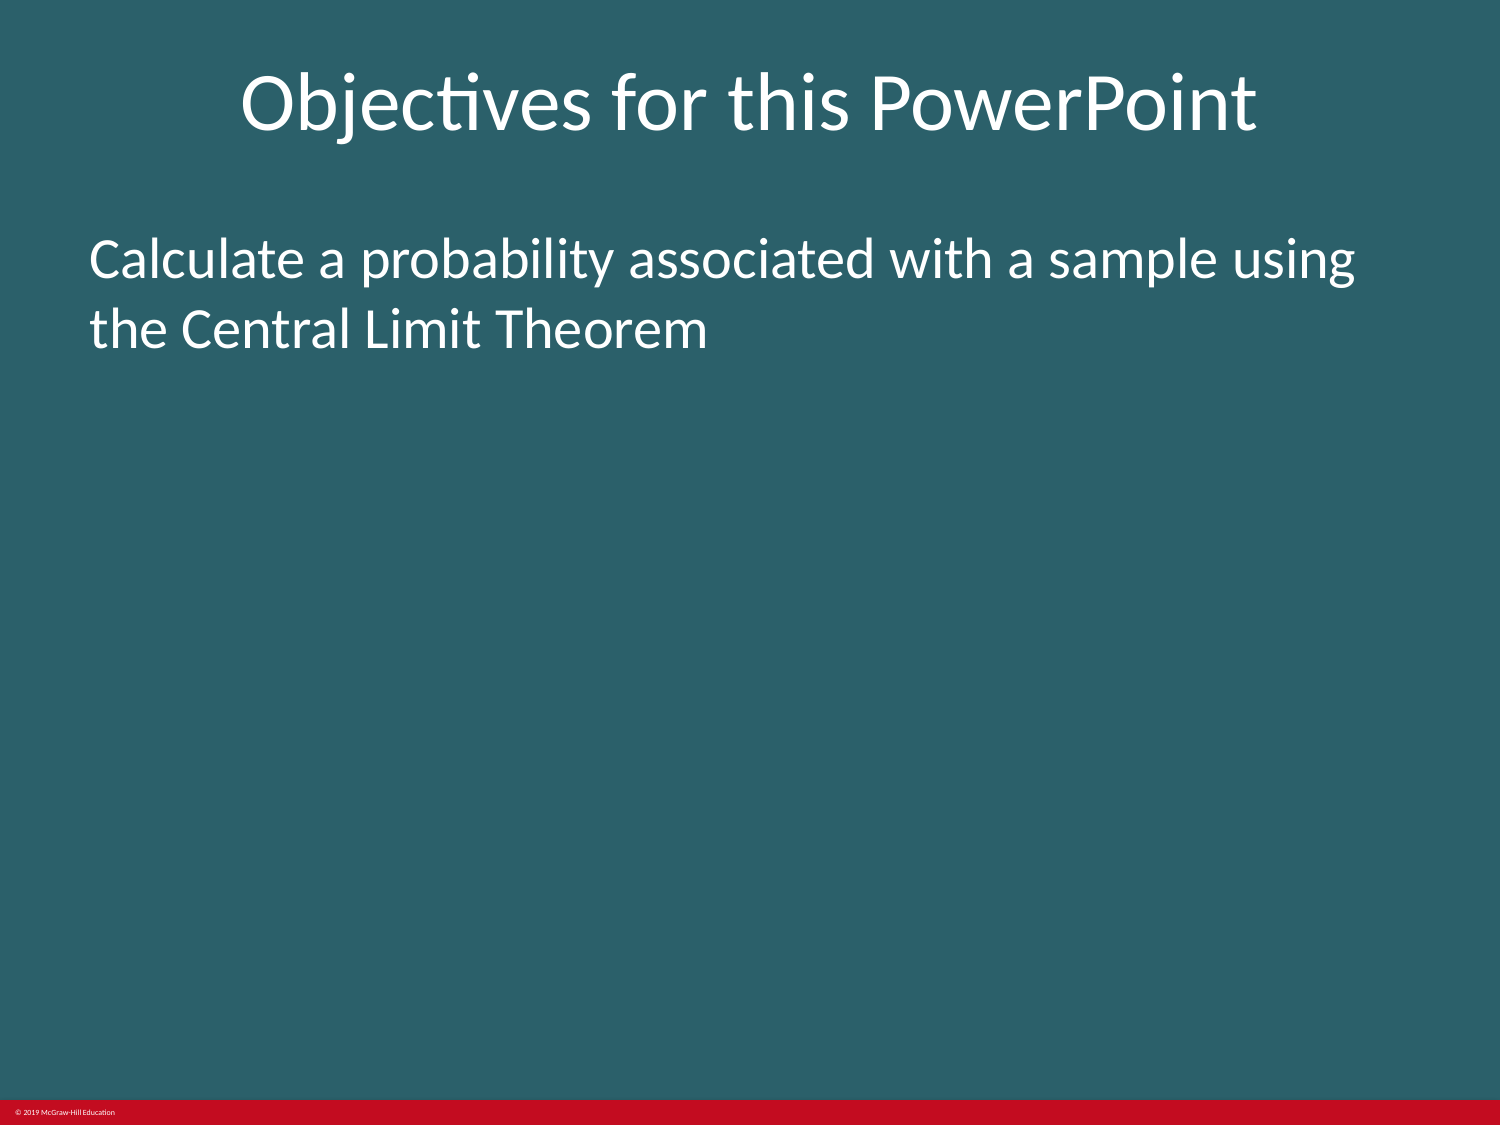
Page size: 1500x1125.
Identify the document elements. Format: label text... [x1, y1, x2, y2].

title Objectives for this PowerPoint [0, 0, 1500, 195]
list Calculate a probability associated with a sample using the Central Limit Theorem [75, 212, 1425, 1075]
